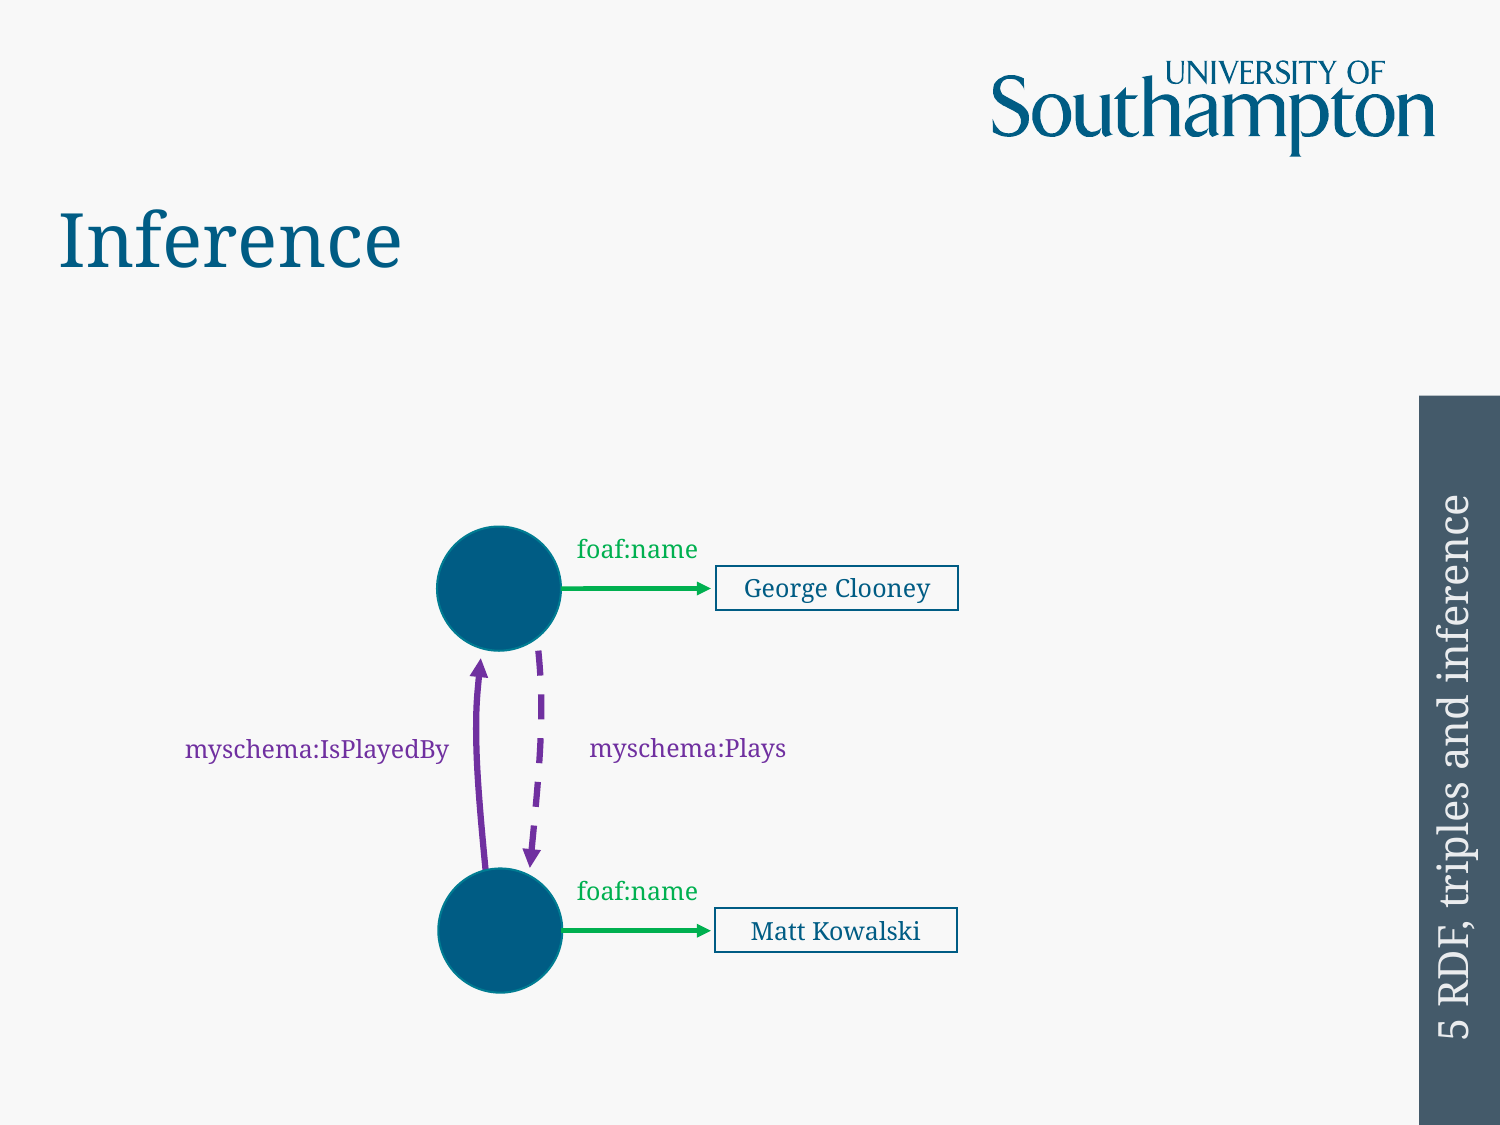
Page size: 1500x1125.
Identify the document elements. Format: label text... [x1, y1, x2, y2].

text_box Matt Kowalski [714, 907, 957, 953]
title Inference [58, 202, 1442, 315]
text_box myschema:Plays [531, 725, 844, 770]
text_box [524, 770, 539, 868]
text_box 5 RDF, triples and inference [1419, 395, 1500, 1125]
text_box myschema:IsPlayedBy [161, 726, 474, 771]
text_box [437, 526, 561, 651]
text_box foaf:name [560, 526, 715, 572]
text_box foaf:name [560, 868, 715, 914]
text_box [438, 868, 563, 993]
text_box [473, 658, 488, 870]
text_box George Clooney [716, 565, 959, 611]
text_box [534, 635, 542, 725]
